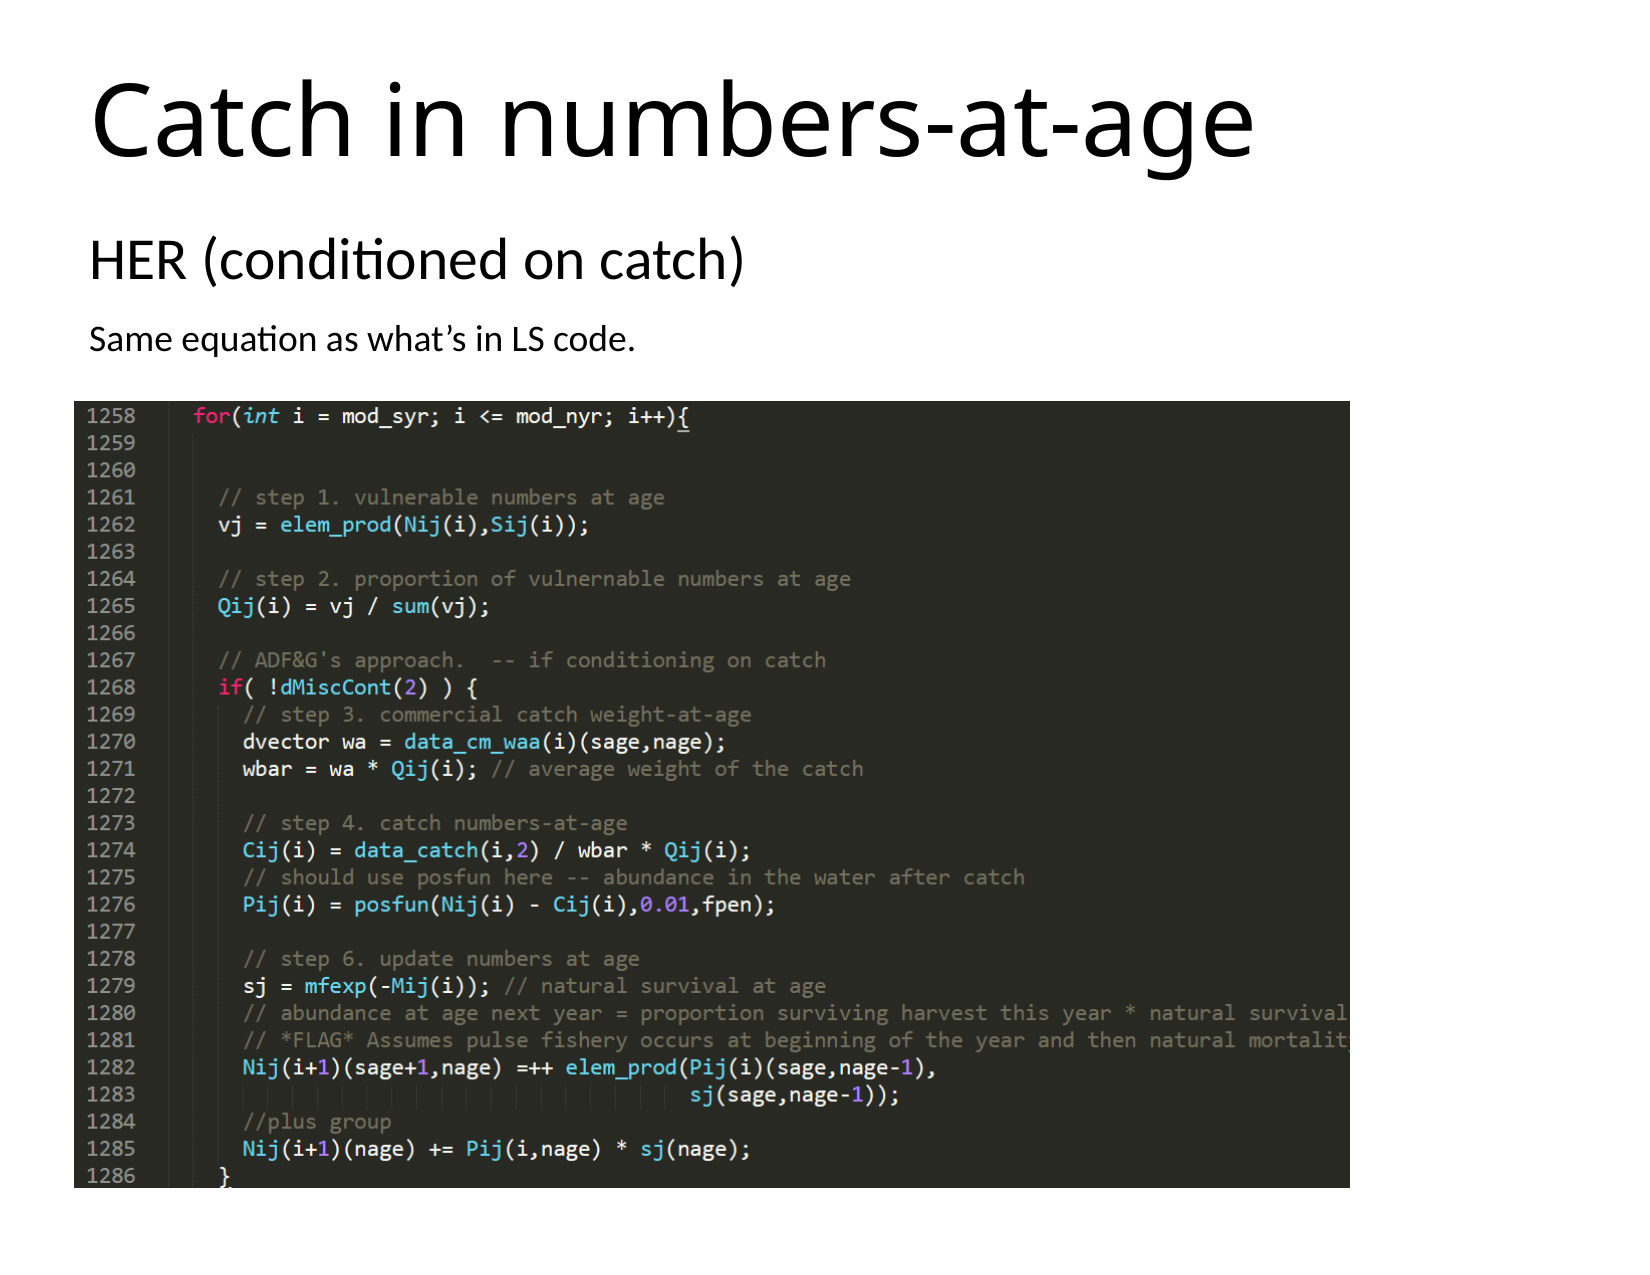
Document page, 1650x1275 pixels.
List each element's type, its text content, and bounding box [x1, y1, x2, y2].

title Catch in numbers-at-age [74, 58, 1498, 190]
text_box Same equation as what’s in LS code. [74, 306, 696, 366]
picture [74, 401, 1350, 1188]
text_box HER (conditioned on catch) [74, 220, 787, 307]
